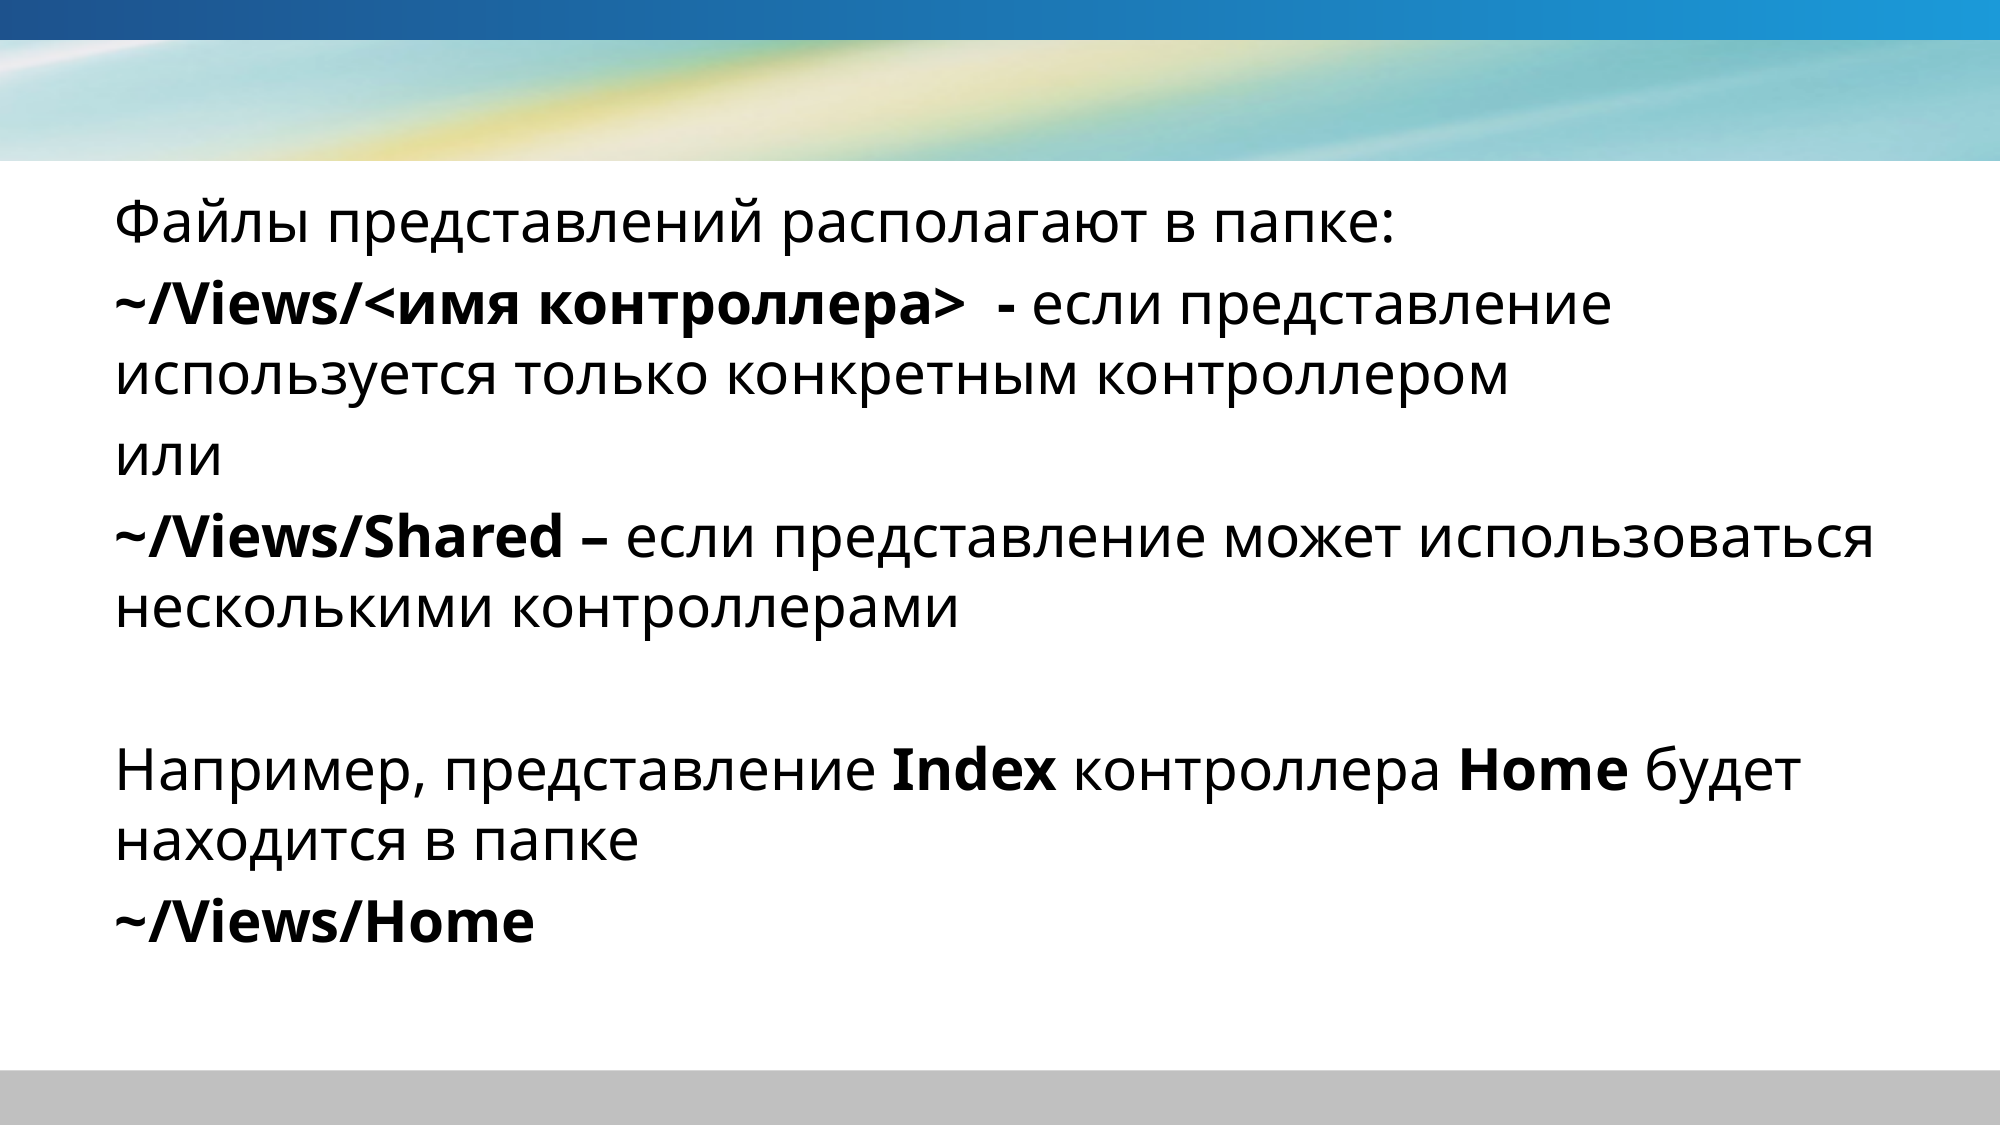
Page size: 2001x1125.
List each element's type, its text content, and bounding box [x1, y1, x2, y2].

picture [0, 39, 2000, 161]
list Файлы представлений располагают в папке: ~/Views/<имя контроллера> - если представление используется только конкретным контроллером или ~/Views/Shared – если представление может использоваться несколькими контроллерами Например, представление Index контроллера Home будет находится в папке ~/Views/Home [99, 176, 1901, 1038]
